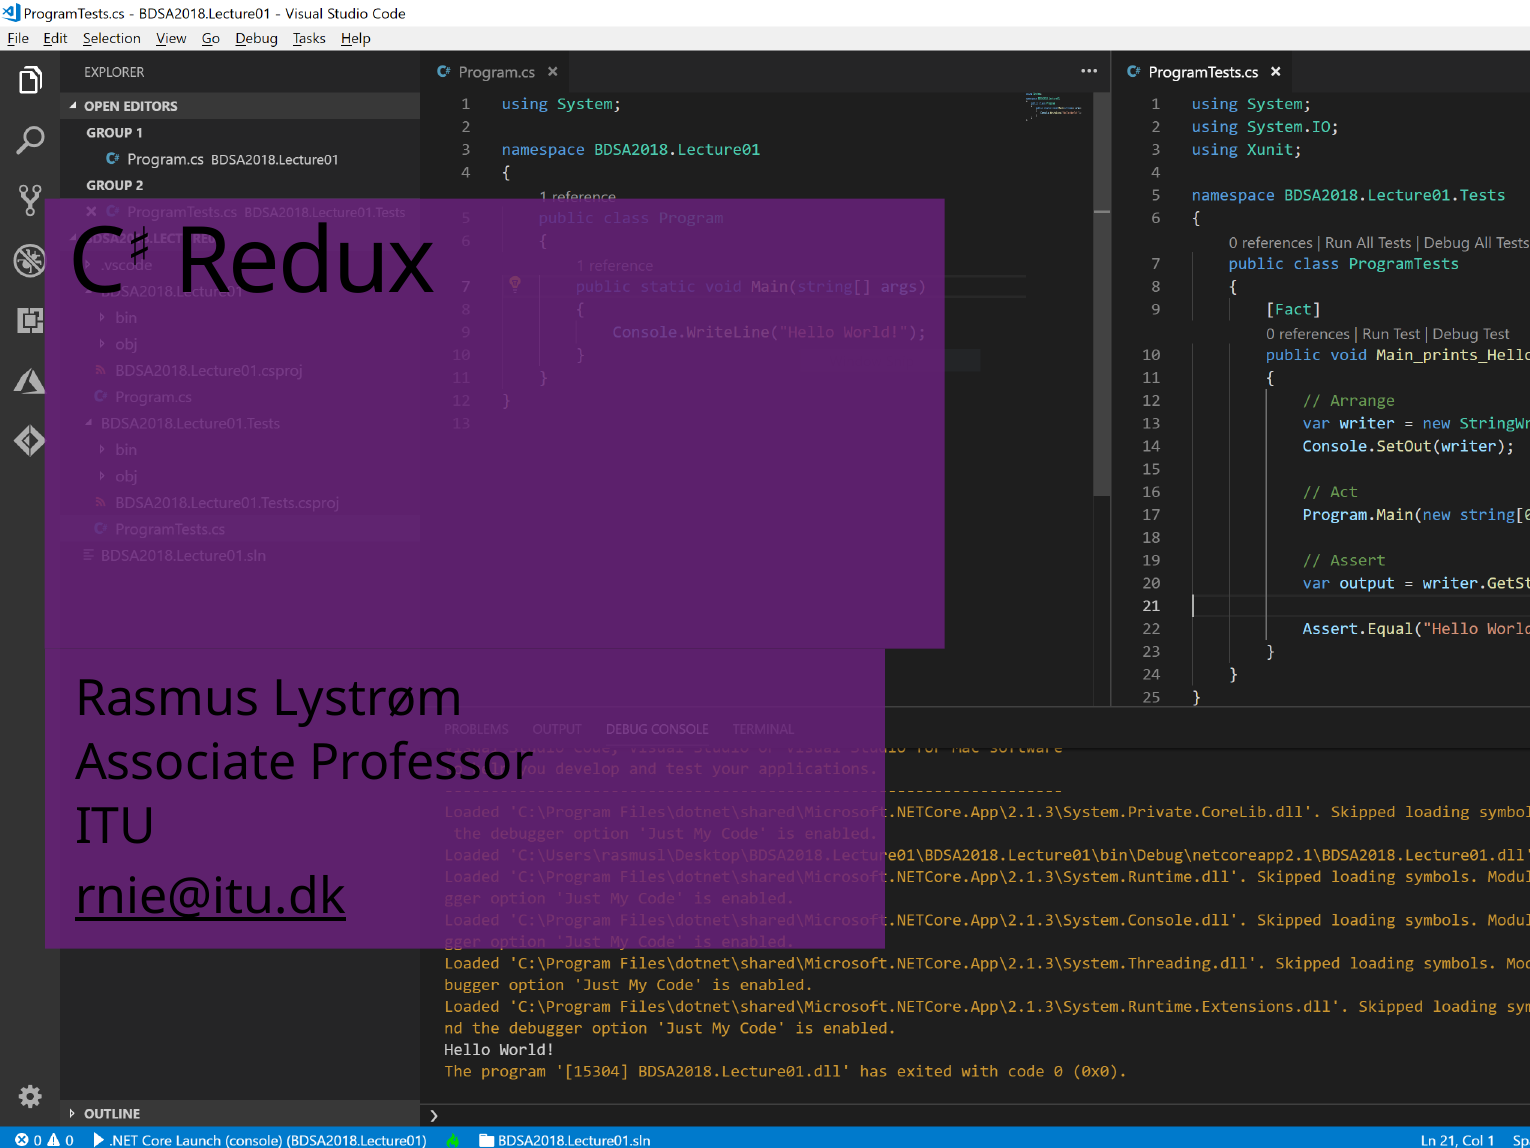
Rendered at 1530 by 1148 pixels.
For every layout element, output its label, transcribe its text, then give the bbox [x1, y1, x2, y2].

list Rasmus Lystrøm Associate Professor ITU rnie@itu.dk [45, 648, 885, 949]
title C♯ Redux [44, 198, 945, 649]
picture [0, 0, 1530, 1148]
